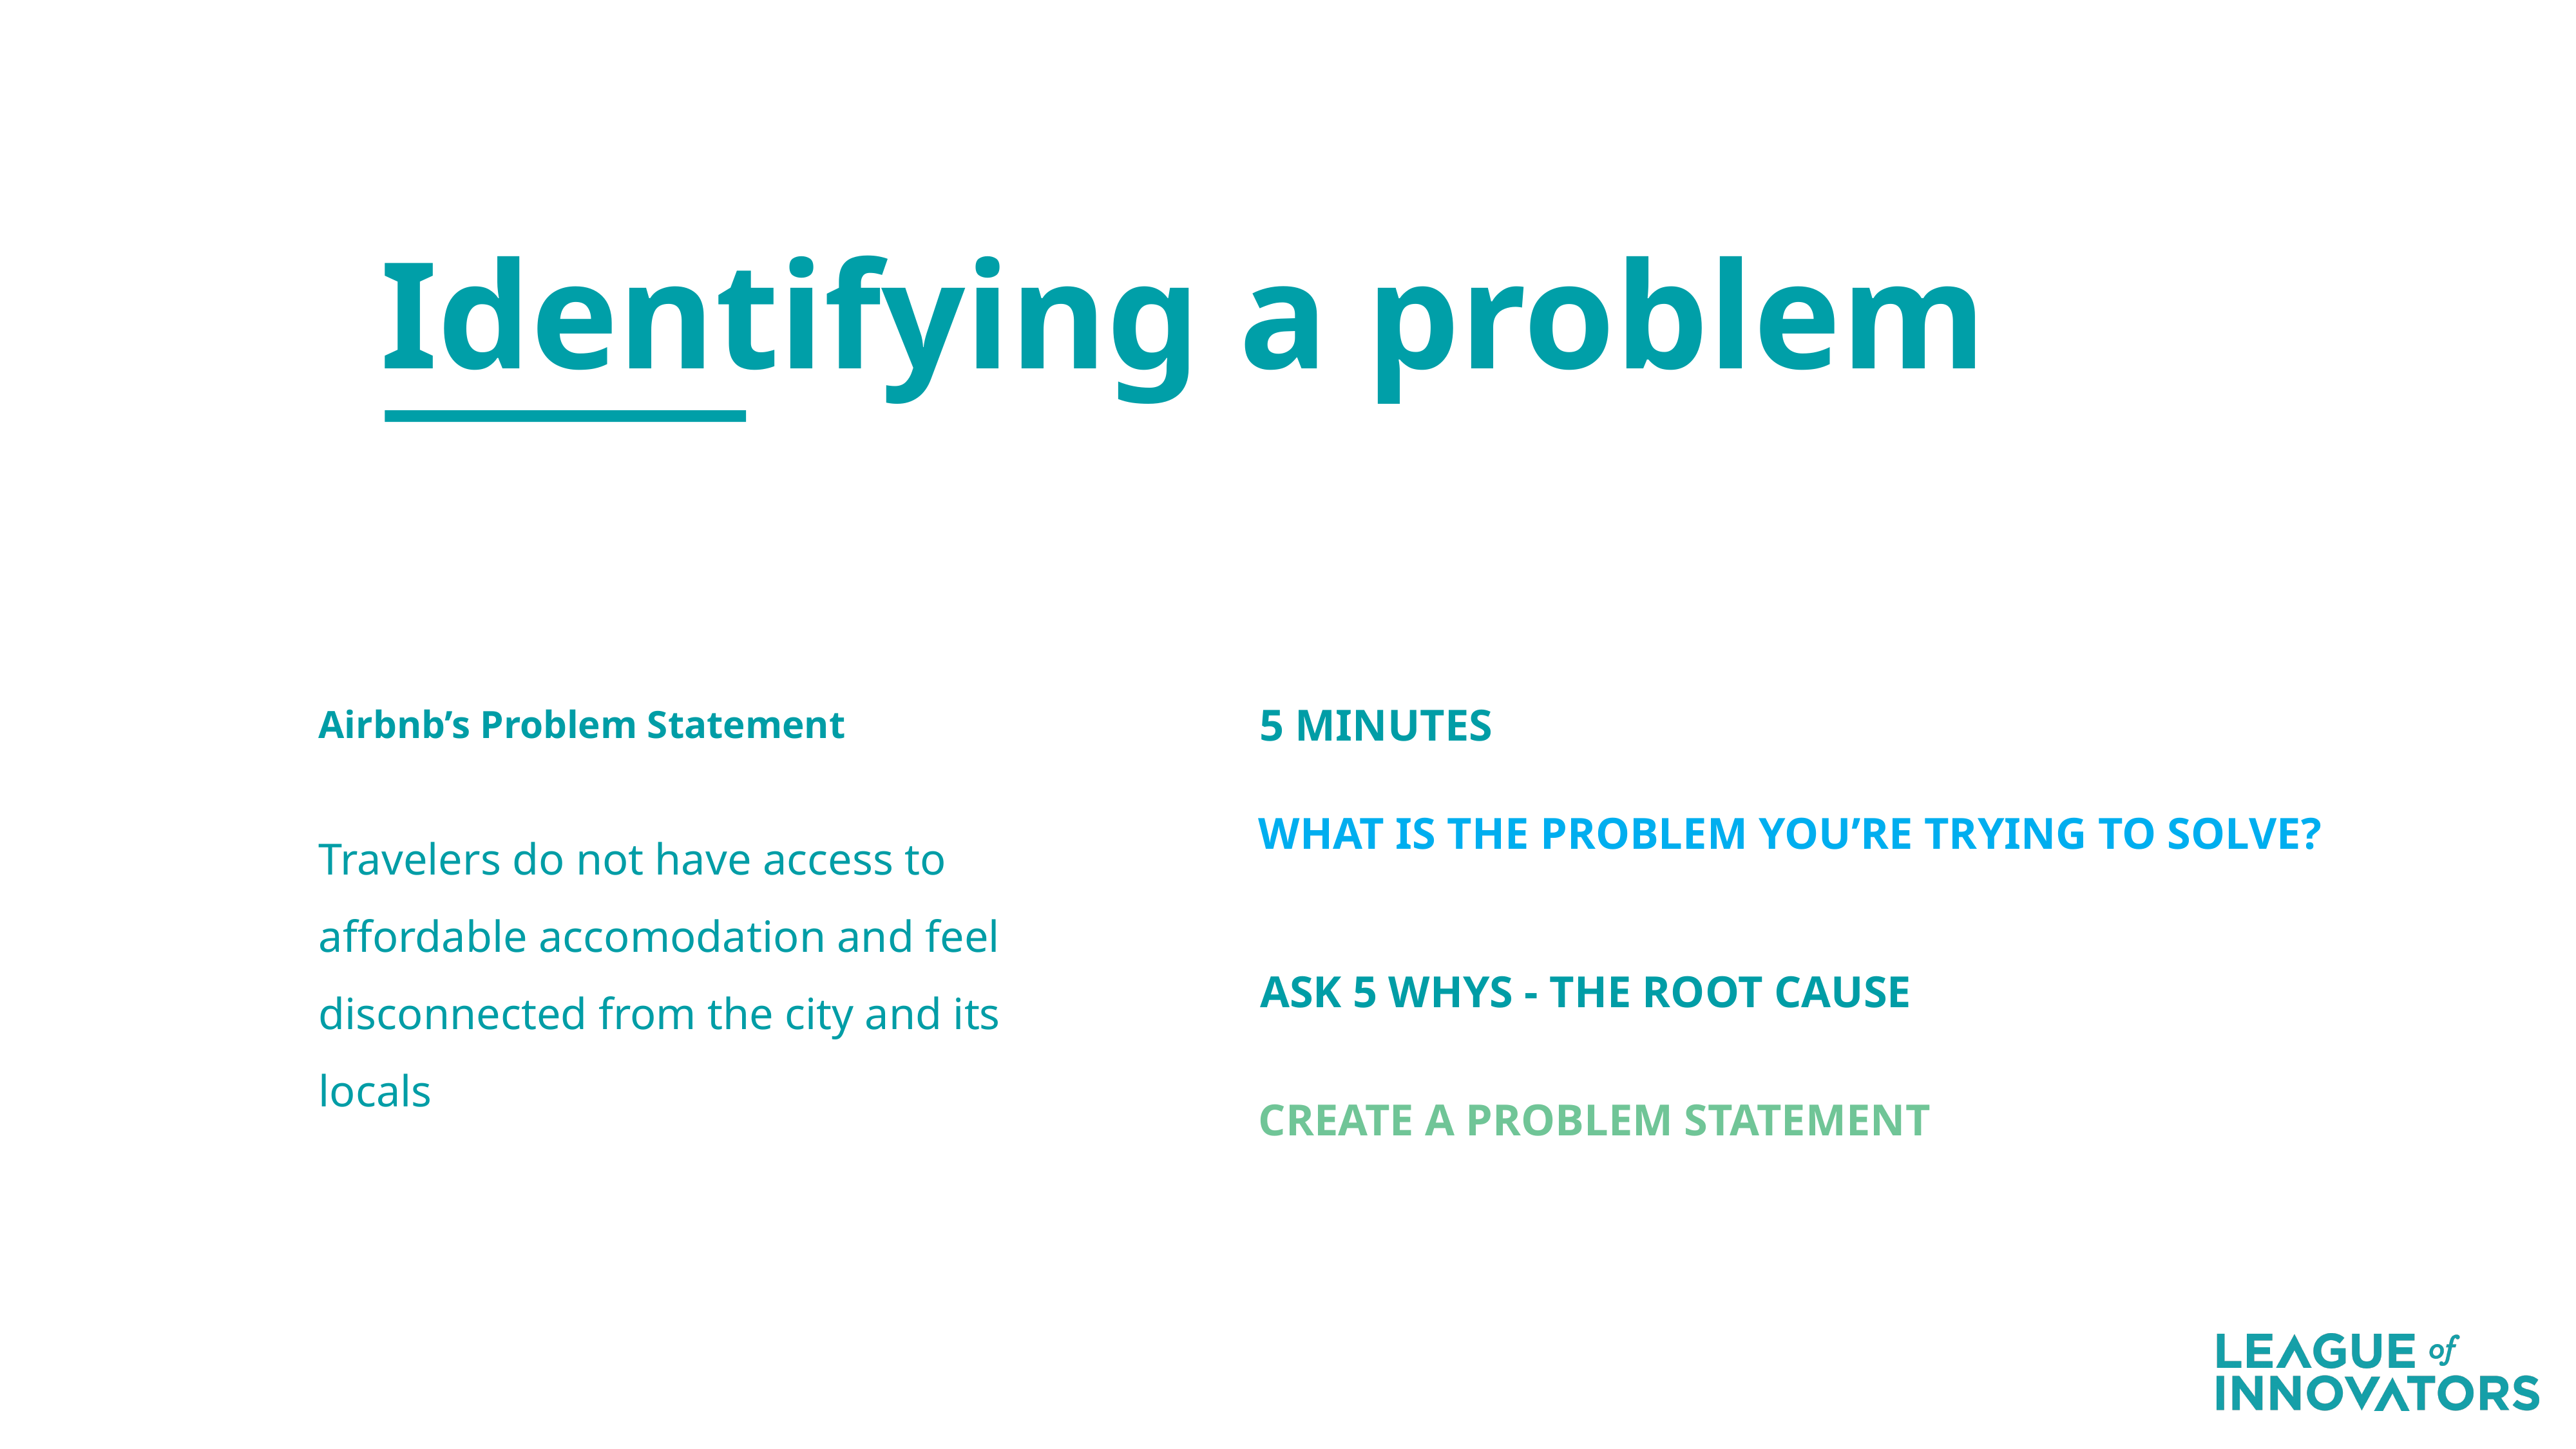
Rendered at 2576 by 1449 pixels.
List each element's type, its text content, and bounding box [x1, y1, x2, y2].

text_box [385, 410, 747, 422]
text_box Airbnb’s Problem Statement [309, 696, 963, 752]
text_box WHAT IS THE PROBLEM YOU’RE TRYING TO SOLVE? [1248, 801, 2376, 893]
text_box Travelers do not have access to affordable accomodation and feel disconnected from the city and its locals [309, 801, 1056, 920]
text_box [1249, 959, 2348, 1052]
text_box 5 MINUTES [1250, 693, 2349, 755]
text_box ASK 5 WHYS - THE ROOT CAUSE [1250, 959, 2349, 1021]
text_box CREATE A PROBLEM STATEMENT [1248, 1087, 2319, 1140]
picture [2217, 1333, 2539, 1411]
text_box Identifying a problem [370, 216, 2153, 405]
